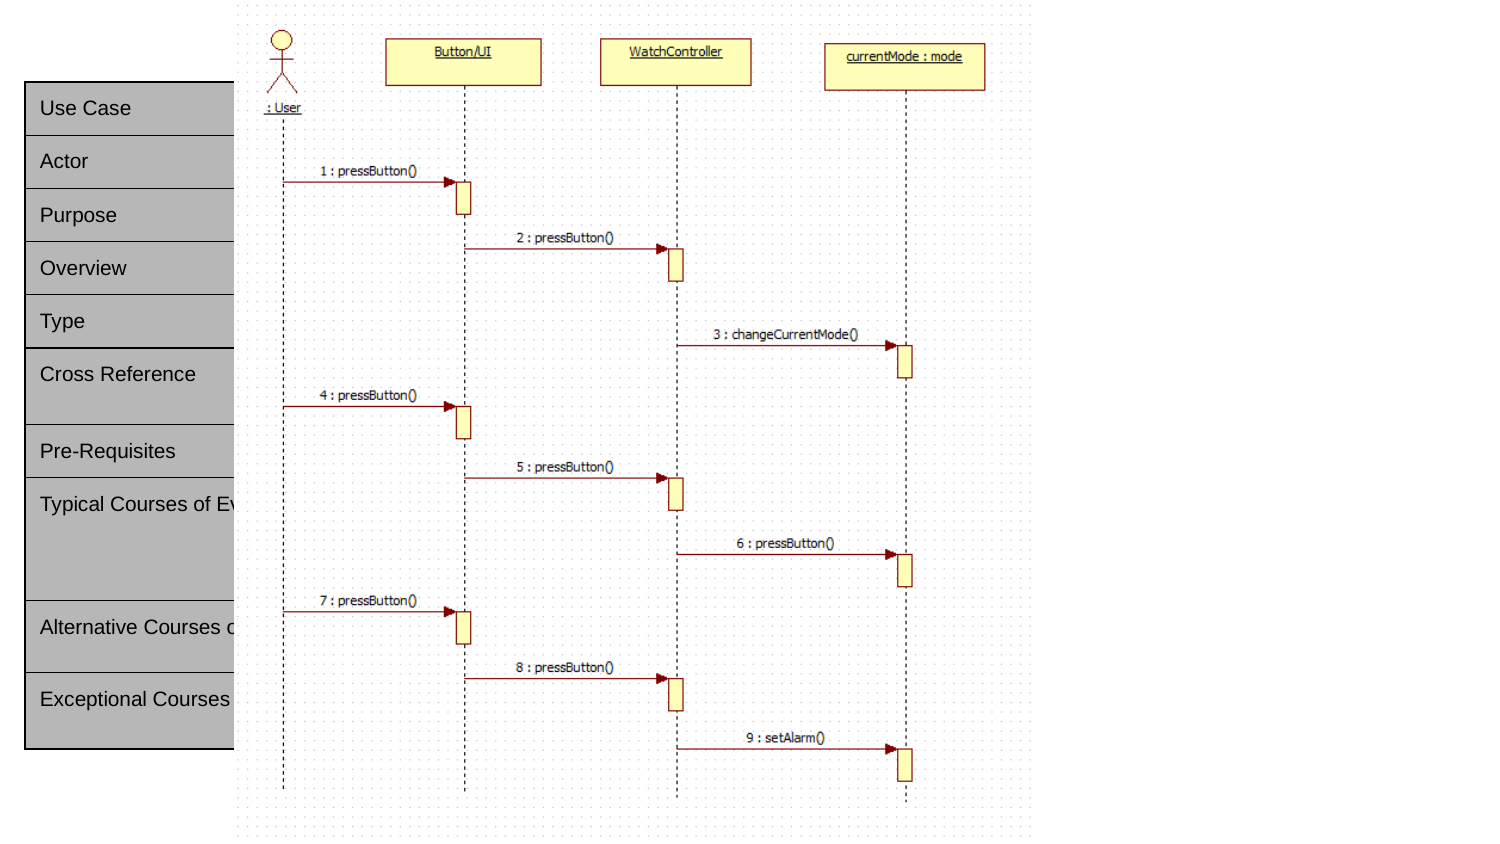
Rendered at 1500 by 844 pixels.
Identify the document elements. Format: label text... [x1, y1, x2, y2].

table_cell Type [26, 295, 228, 347]
table_cell Pre-Requisites [26, 425, 228, 477]
table_cell Exceptional Courses of Events [26, 673, 228, 748]
table_cell Alternative Courses of Events [26, 601, 228, 672]
table_header Use Case [26, 83, 228, 135]
table_cell Cross Reference [26, 349, 228, 424]
table_cell Purpose [26, 189, 228, 241]
table_cell Actor [26, 136, 228, 188]
table_cell Overview [26, 242, 228, 294]
picture [234, 0, 1032, 844]
table_cell Typical Courses of Events [26, 478, 228, 600]
